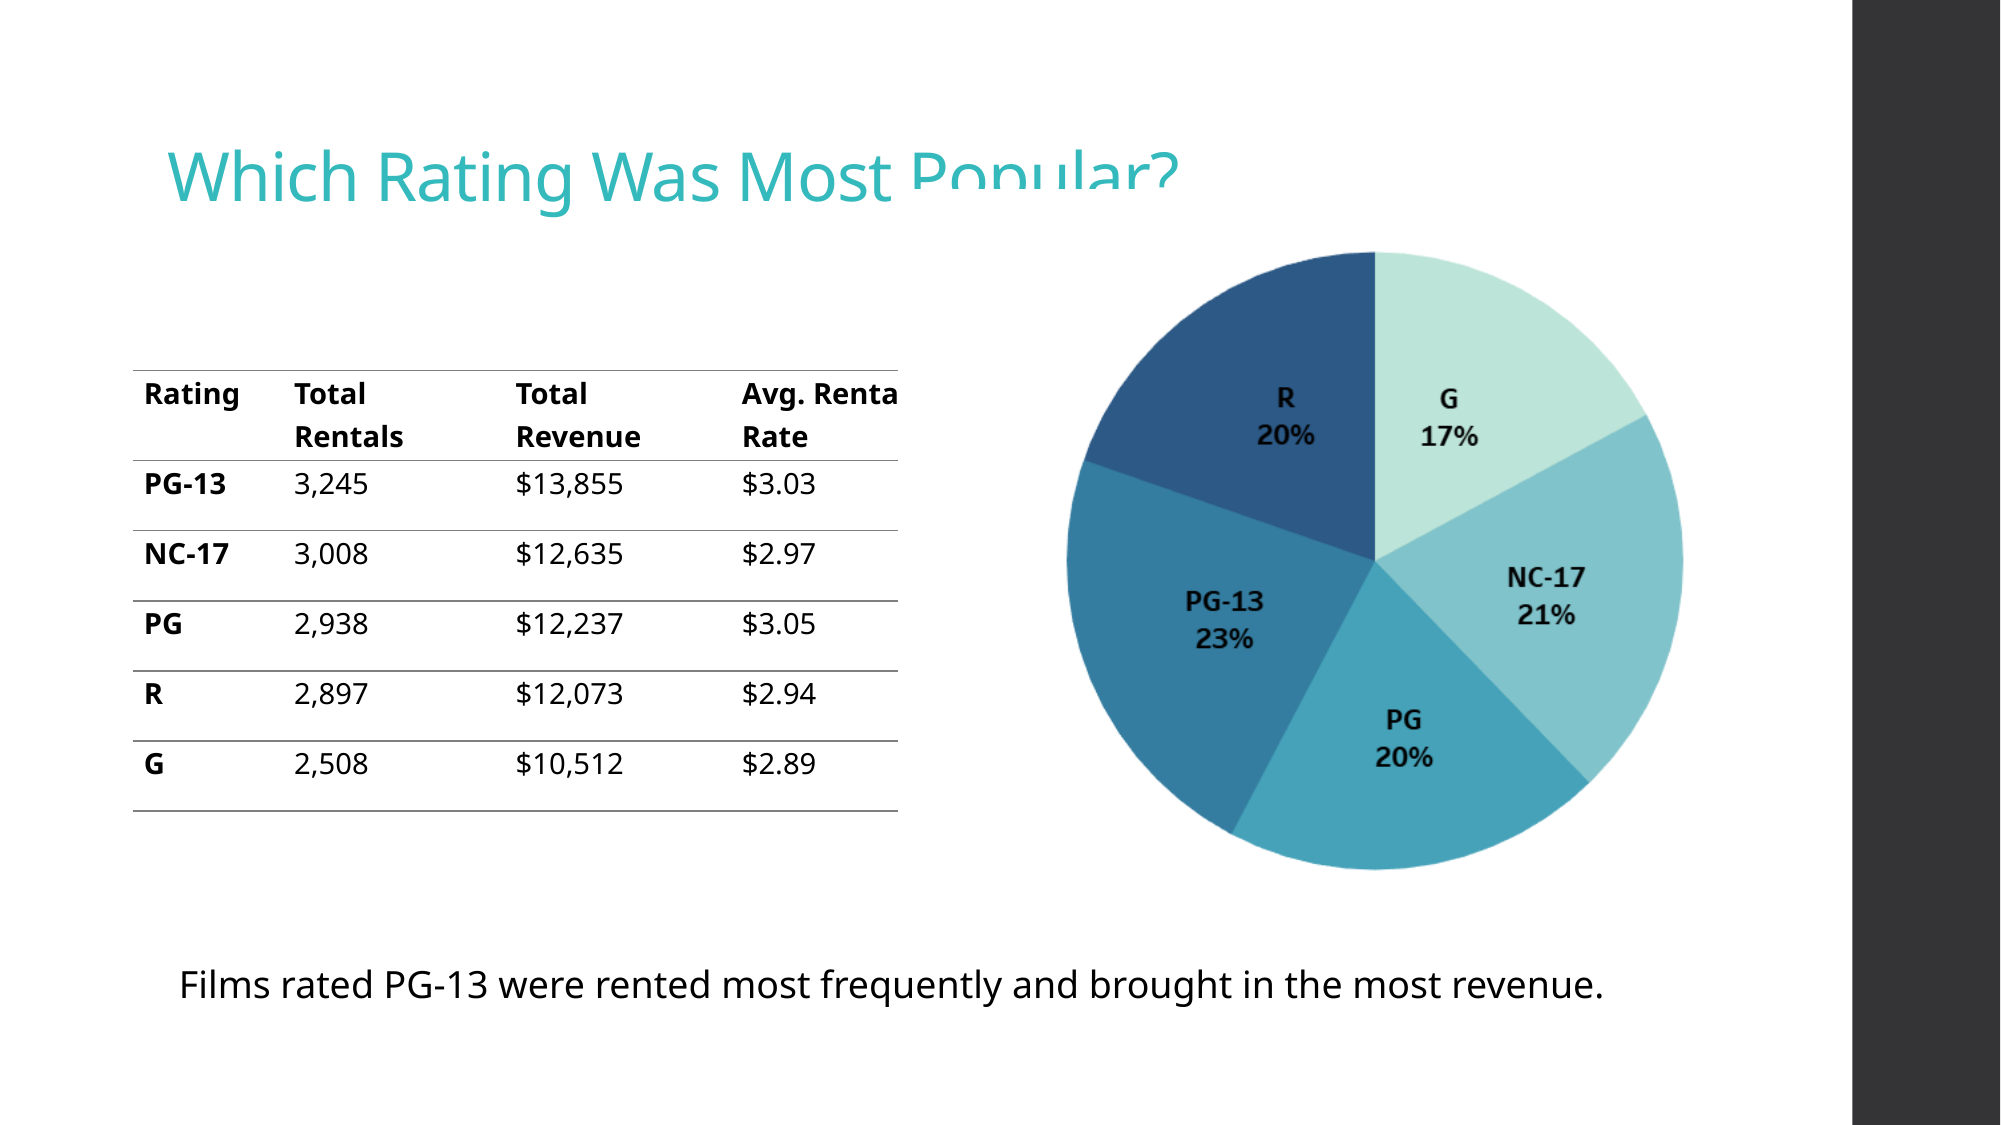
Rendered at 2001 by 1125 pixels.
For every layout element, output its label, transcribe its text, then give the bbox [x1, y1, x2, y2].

table_cell $2.94 [731, 672, 891, 740]
picture [898, 189, 1851, 940]
text_box Films rated PG-13 were rented most frequently and brought in the most revenue. [164, 953, 1633, 1014]
table_cell $13,855 [504, 461, 731, 530]
table_cell 2,897 [283, 672, 504, 740]
table_cell $3.05 [731, 602, 891, 670]
text_box [0, 0, 2000, 93]
table_cell 2,938 [283, 602, 504, 670]
table_header Total Revenue [504, 371, 731, 460]
table_cell 2,508 [283, 742, 504, 810]
table_header Total Rentals [283, 371, 504, 460]
table_cell PG [133, 602, 283, 670]
table_header Rating [133, 371, 283, 460]
table_cell 3,008 [283, 531, 504, 600]
table_header Avg. Rental Rate [731, 371, 891, 460]
table_cell PG-13 [133, 461, 283, 530]
table_cell $12,635 [504, 531, 731, 600]
table_cell $10,512 [504, 742, 731, 810]
table_cell R [133, 672, 283, 740]
table_cell $12,073 [504, 672, 731, 740]
table_cell $12,237 [504, 602, 731, 670]
table_cell $2.89 [731, 742, 891, 810]
title Which Rating Was Most Popular? [117, 111, 1246, 329]
table_cell $3.03 [731, 461, 891, 530]
table_cell 3,245 [283, 461, 504, 530]
table_cell $2.97 [731, 531, 891, 600]
table_cell G [133, 742, 283, 810]
table_cell NC-17 [133, 531, 283, 600]
